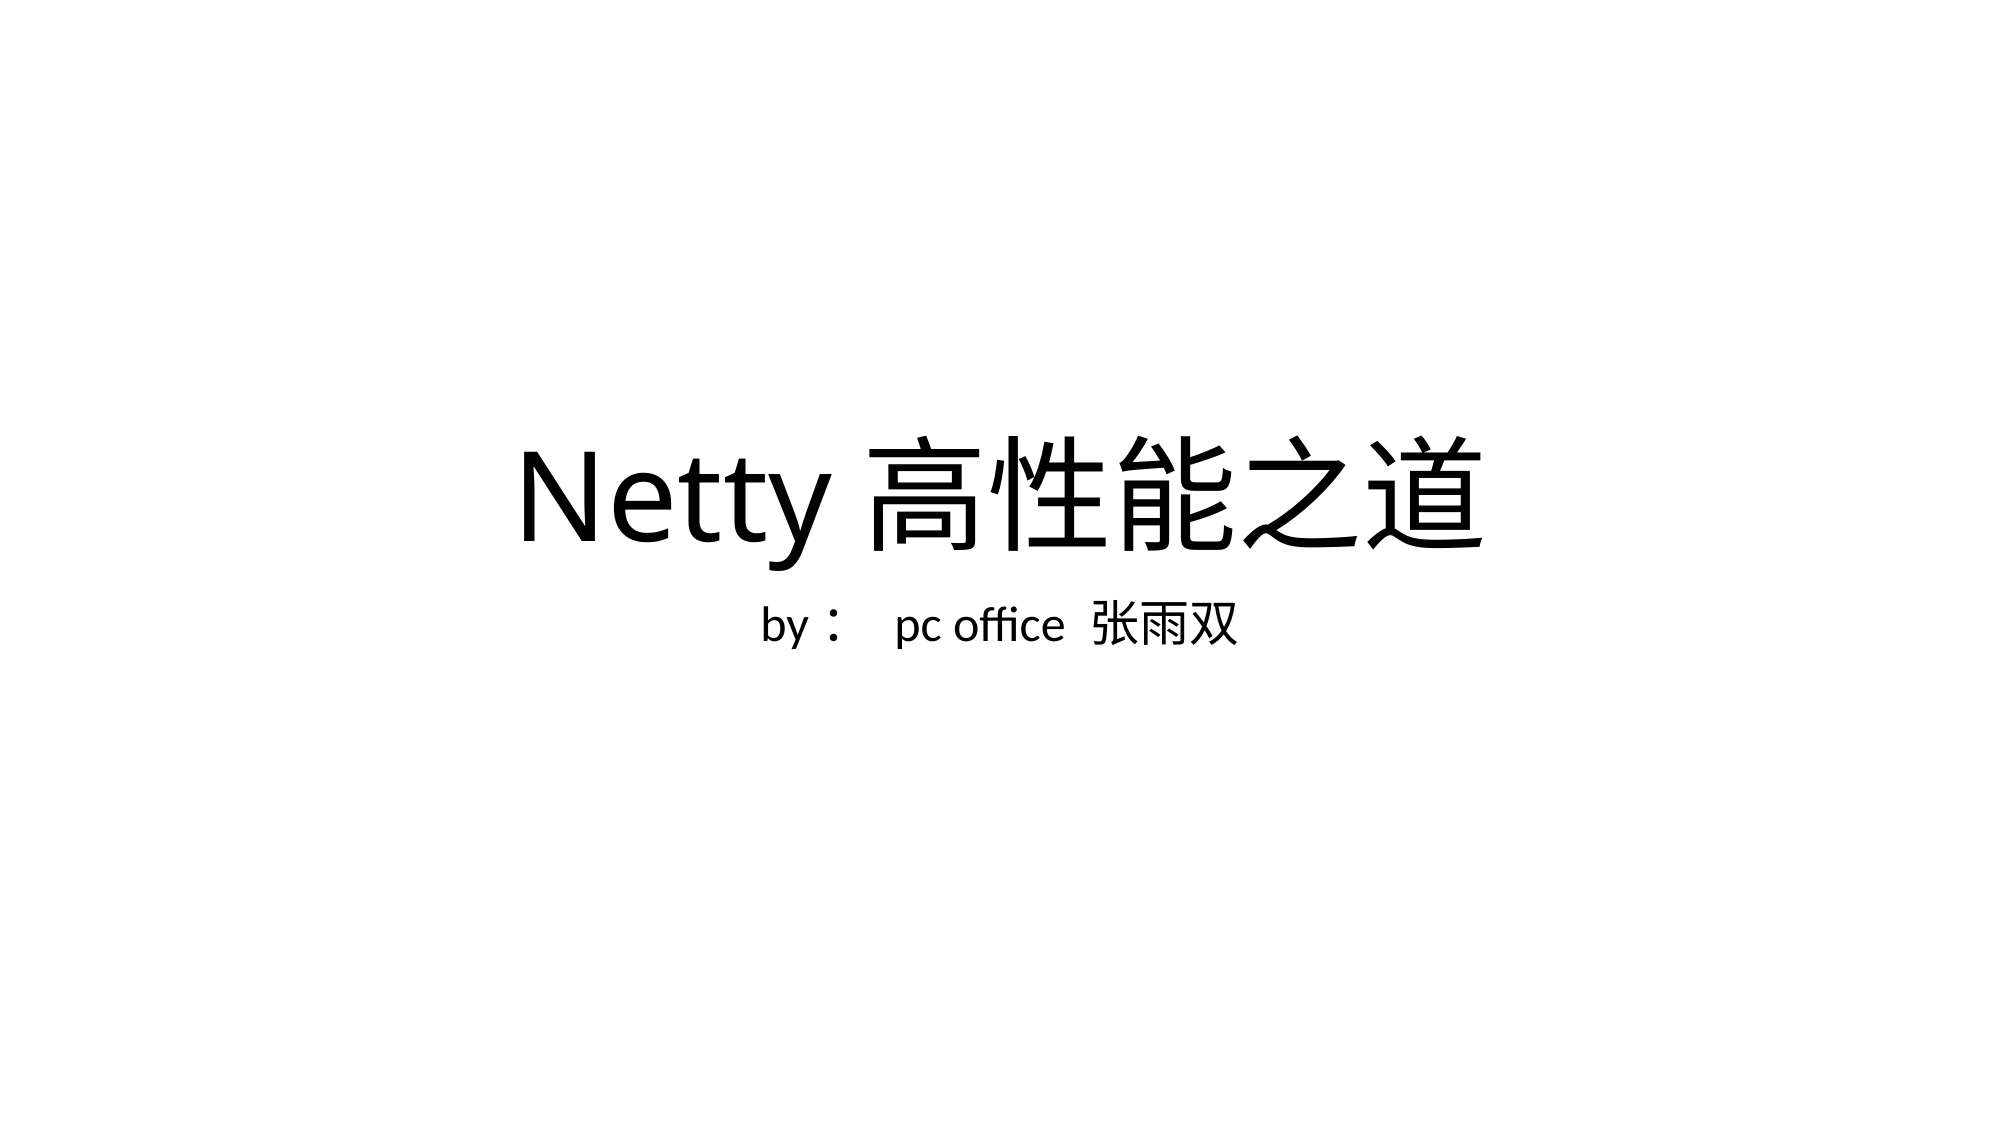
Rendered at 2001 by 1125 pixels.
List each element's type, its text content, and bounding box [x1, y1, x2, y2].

title Netty高性能之道 [249, 184, 1750, 576]
subtitle by： pc office 张雨双 [249, 590, 1750, 863]
